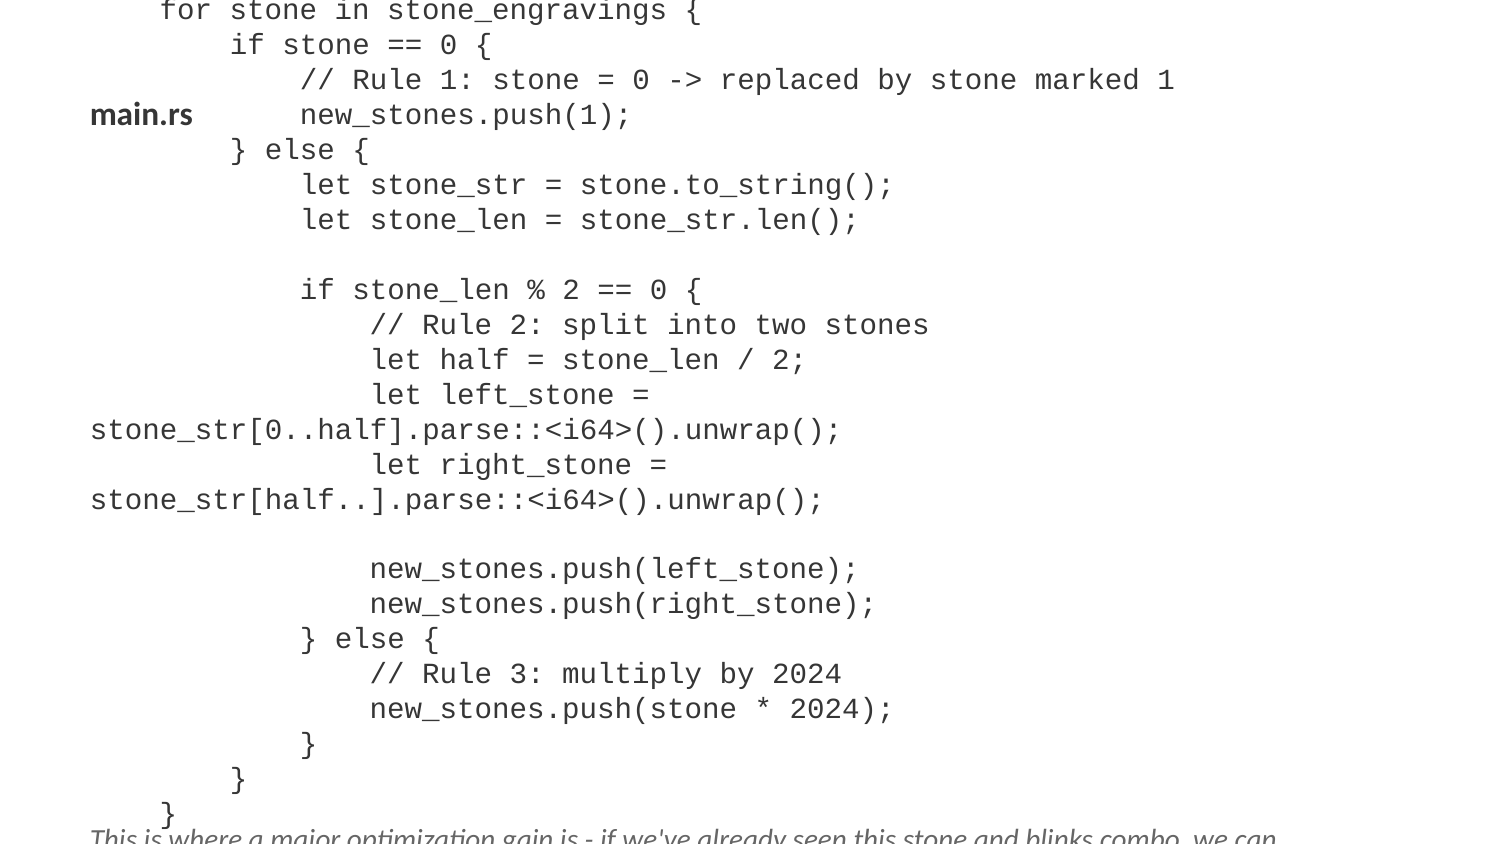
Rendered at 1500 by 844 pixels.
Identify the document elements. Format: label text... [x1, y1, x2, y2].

text_box main.rs [74, 74, 1425, 150]
text_box use std::collections::HashMap; use std::fs::File; use std::io::{self, BufRead, BufReader}; use std::path::Path; type MemoKey = (i64, usize); // (stone_value, blinks_remaining) type MemoMap = HashMap<MemoKey, usize>; fn read_lines_as_int_arrays<P>(filename: P, sep: &str) -> io::Result<Vec<Vec<i32>>> where P: AsRef<Path>, { let file = File::open(filename)?; let reader = BufReader::new(file); let lines: Vec<Result<String, io::Error>> = reader.lines().collect(); let mut int_arrays: Vec<Vec<i32>> = Vec::new(); // split each line by the passed in sep and parse each element as an integer for line in lines { let line: String = line?; let int_array: Vec<i32> = line.split(sep).map(|x| x.parse::<i32>().unwrap()).collect(); int_arrays.push(int_array); } Ok(int_arrays) } fn main() { run_part_one(); } // First, let's implement a naive solution for Part 1 fn execute_blink(stone_engravings: Vec<i64>) -> Vec<i64> { let mut new_stones = Vec::new(); for stone in stone_engravings { if stone == 0 { // Rule 1: stone = 0 -> replaced by stone marked 1 new_stones.push(1); } else { let stone_str = stone.to_string(); let stone_len = stone_str.len(); if stone_len % 2 == 0 { // Rule 2: split into two stones let half = stone_len / 2; let left_stone = stone_str[0..half].parse::<i64>().unwrap(); let right_stone = stone_str[half..].parse::<i64>().unwrap(); new_stones.push(left_stone); new_stones.push(right_stone); } else { // Rule 3: multiply by 2024 new_stones.push(stone * 2024); } } } new_stones } pub fn run_part_one() -> std::io::Result<()> { let input = read_lines_as_int_arrays("src/day_11/input.txt", "")?; let initial_stone_engravings: Vec<i64> = input[0].iter().map(|&x| x as i64).collect(); let mut stone_engravings = initial_stone_engravings.clone(); for _ in 0..25 { stone_engravings = execute_blink(stone_engravings); } println!("Count of stones after 25 blinks: {}", stone_engravings.len()); Ok(()) } fn count_stones_recursive(stone: i64, blinks: usize, memo: &mut MemoMap) -> usize { if blinks == 0 { return 1; } let key = (stone, blinks); if let Some(&count) = memo.get(&key) { return count; } let result = if stone == 0 { count_stones_recursive(1, blinks - 1, memo) } else { let digit_count = stone.to_string().len(); if digit_count % 2 == 0 { let stone_str = stone.to_string(); let half = digit_count / 2; let left = stone_str[..half].parse::<i64>().unwrap(); let right = stone_str[half..].parse::<i64>().unwrap(); count_stones_recursive(left, blinks - 1, memo) + count_stones_recursive(right, blinks - 1, memo) } else { count_stones_recursive(stone * 2024, blinks - 1, memo) } }; memo.insert(key, result); [74, 179, 1425, 780]
text_box This is where a major optimization gain is - if we've already seen this stone and blinks combo, we can immediately return the count that this number of blinks results in for this stone! [74, 794, 1425, 844]
